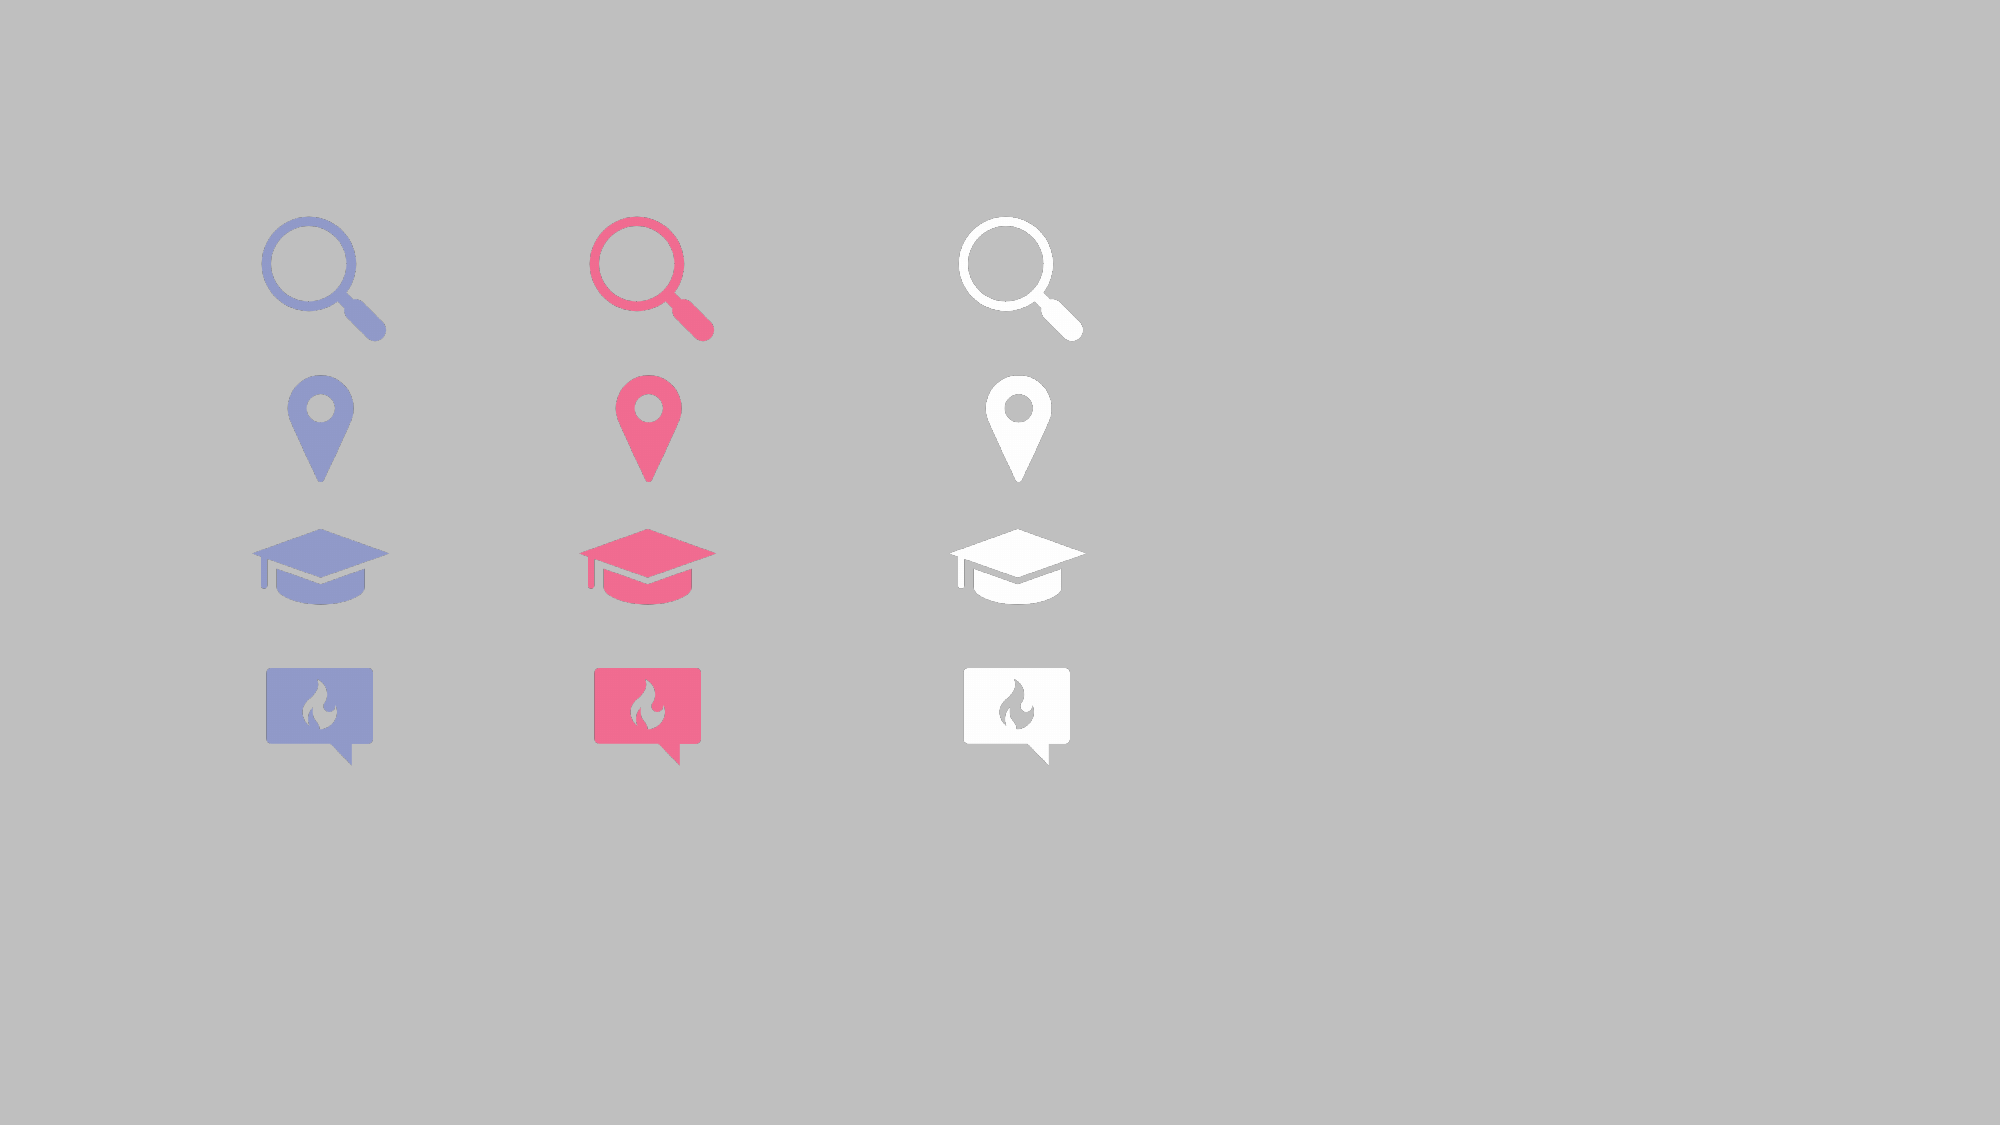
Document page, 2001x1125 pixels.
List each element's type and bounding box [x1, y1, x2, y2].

picture [941, 202, 1097, 793]
picture [243, 202, 399, 793]
picture [571, 202, 727, 793]
